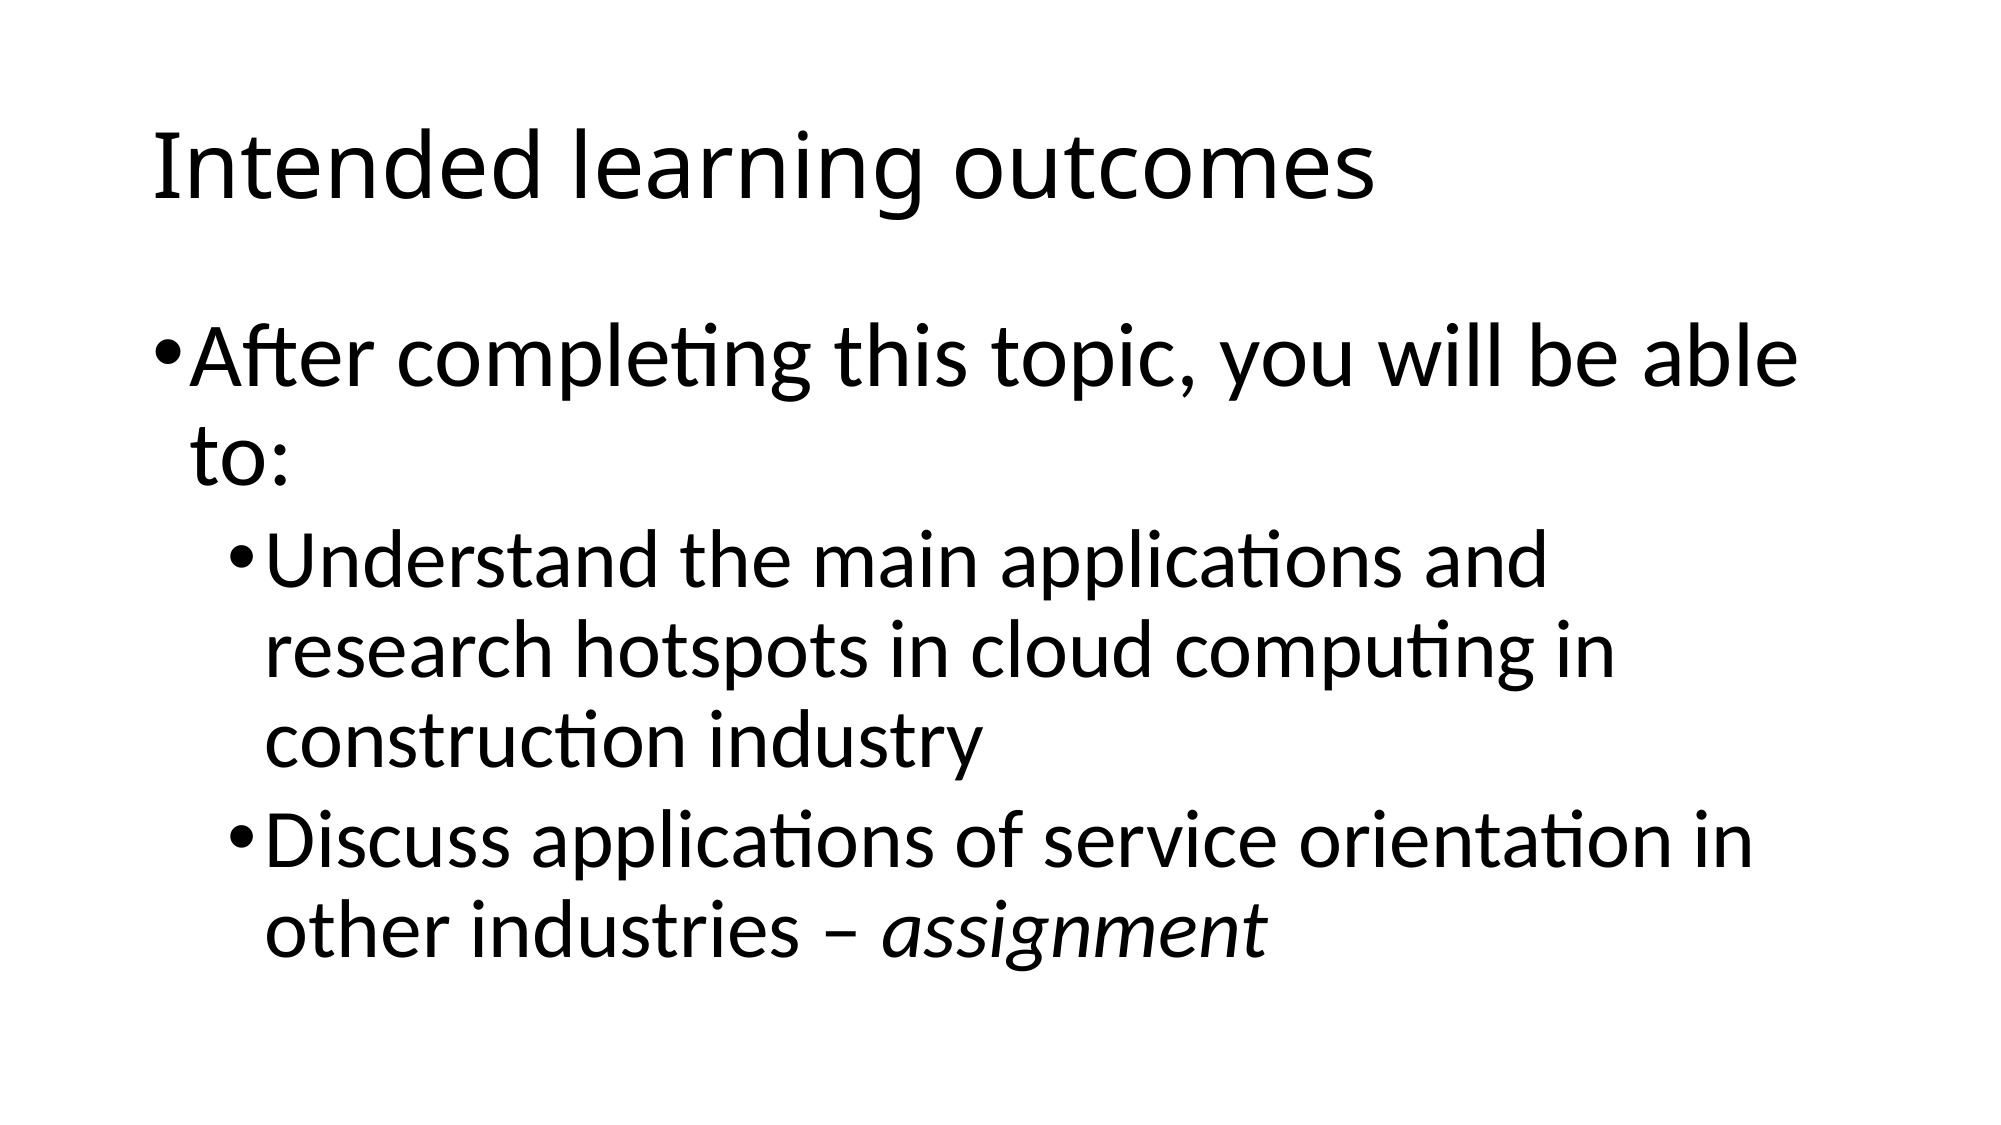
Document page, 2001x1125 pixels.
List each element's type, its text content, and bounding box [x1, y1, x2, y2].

title Intended learning outcomes [137, 59, 1863, 278]
list After completing this topic, you will be able to: Understand the main applications and research hotspots in cloud computing in construction industry Discuss applications of service orientation in other industries – assignment [137, 299, 1863, 1014]
